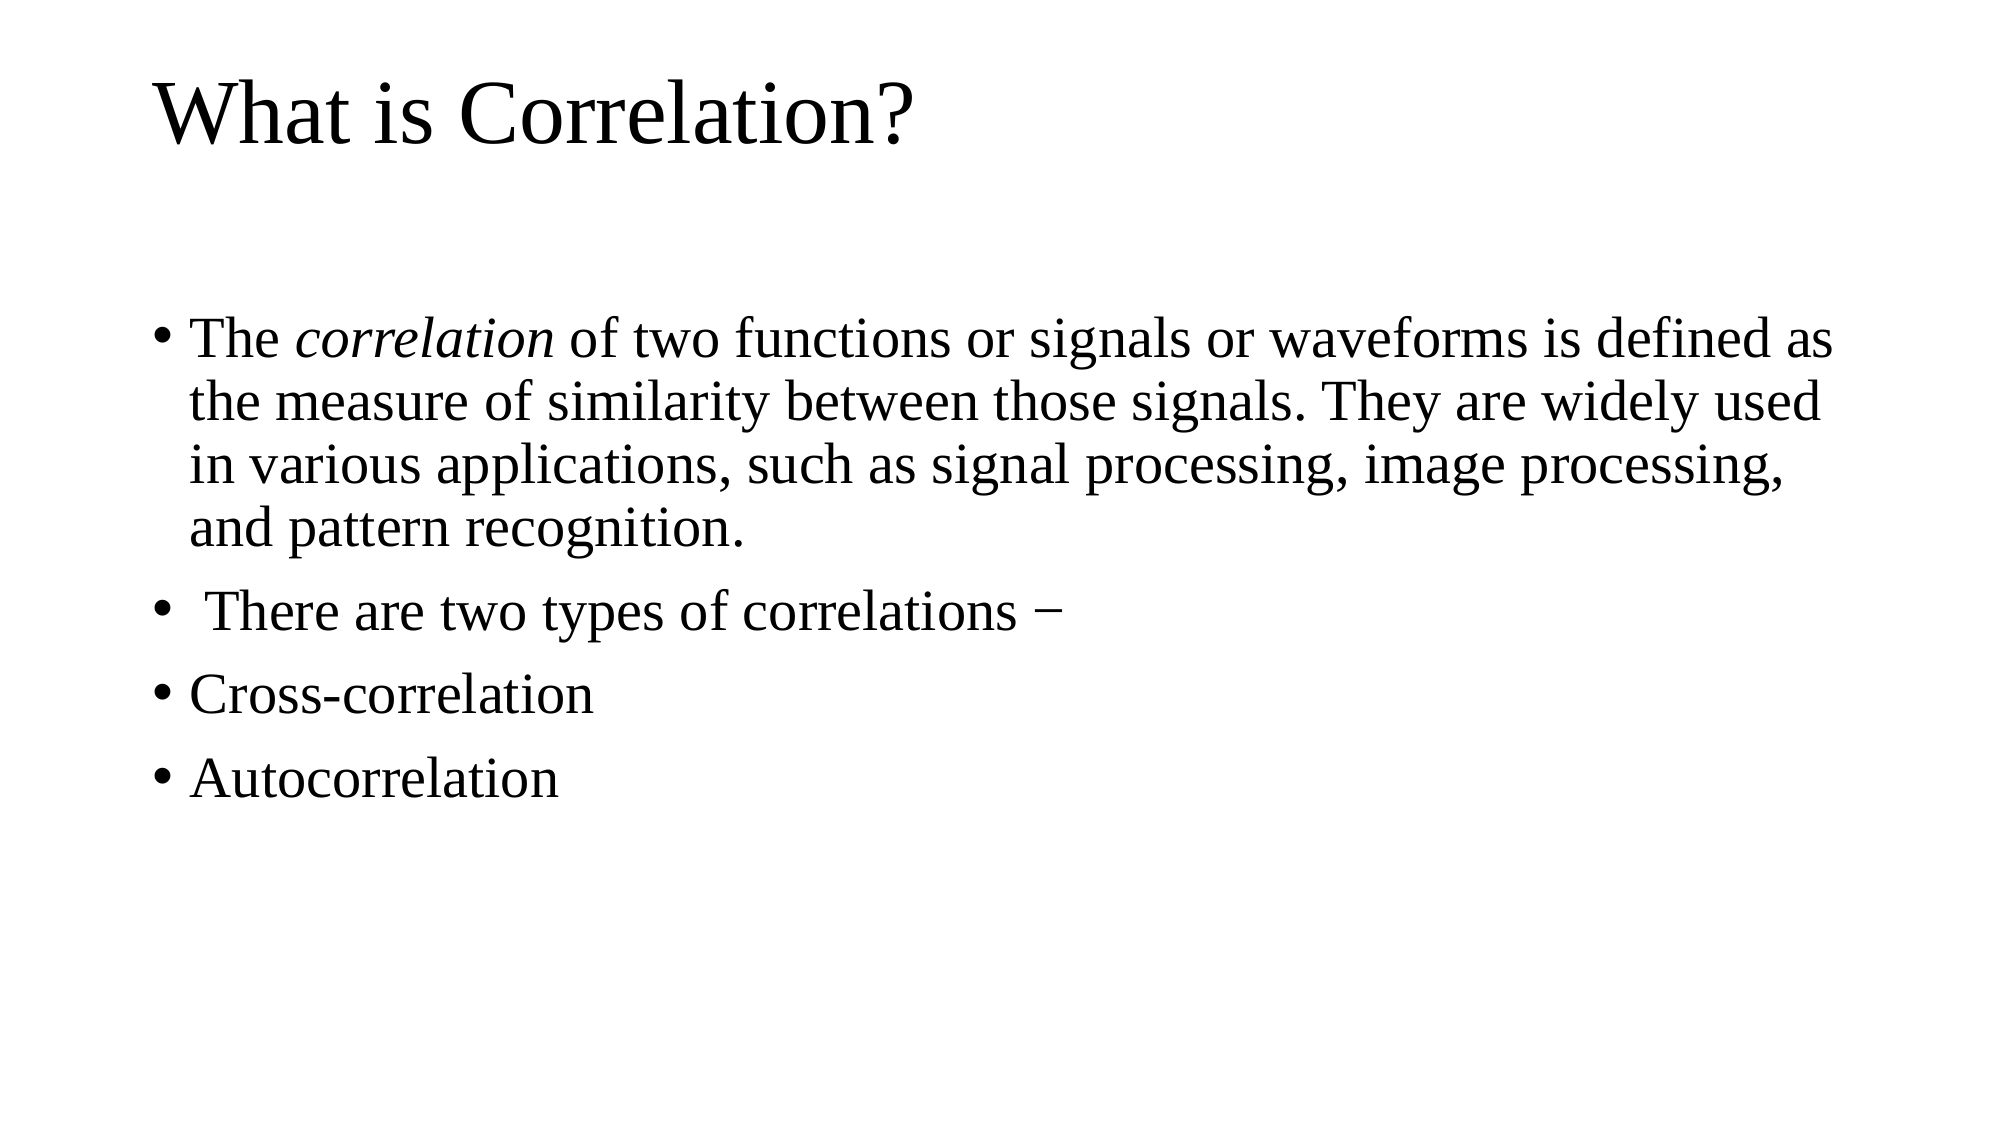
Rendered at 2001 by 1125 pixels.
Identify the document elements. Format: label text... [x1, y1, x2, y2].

title What is Correlation? [137, 59, 1863, 278]
list The correlation of two functions or signals or waveforms is defined as the measure of similarity between those signals. They are widely used in various applications, such as signal processing, image processing, and pattern recognition. There are two types of correlations − Cross-correlation Autocorrelation [137, 299, 1863, 1014]
